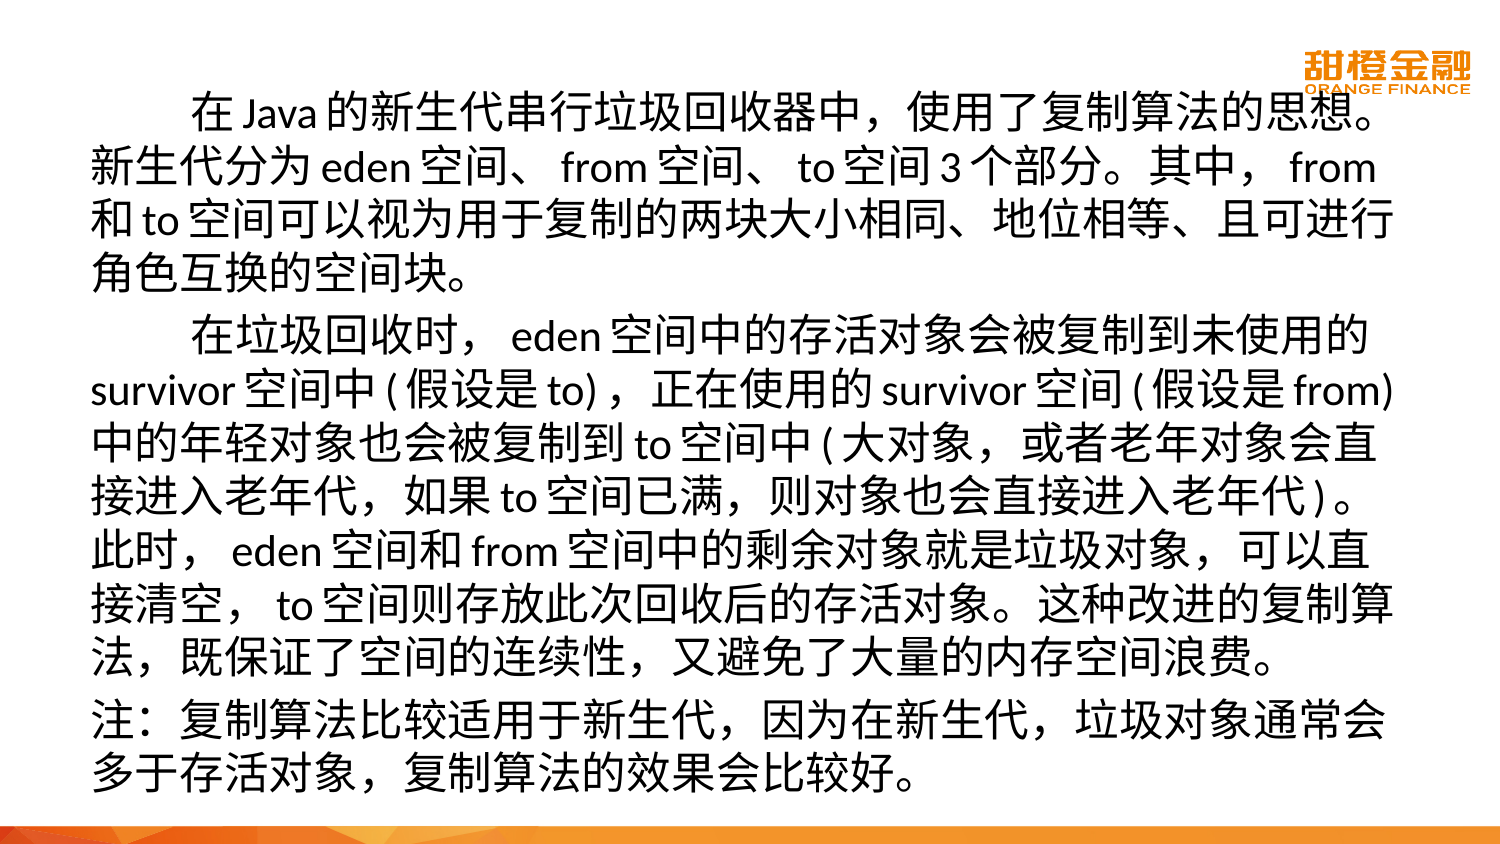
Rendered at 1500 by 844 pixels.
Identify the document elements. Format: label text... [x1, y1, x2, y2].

list 在Java的新生代串行垃圾回收器中，使用了复制算法的思想。新生代分为eden空间、from空间、to空间3个部分。其中，from和to空间可以视为用于复制的两块大小相同、地位相等、且可进行角色互换的空间块。 在垃圾回收时，eden空间中的存活对象会被复制到未使用的survivor空间中(假设是to)，正在使用的survivor空间(假设是from)中的年轻对象也会被复制到to空间中(大对象，或者老年对象会直接进入老年代，如果to空间已满，则对象也会直接进入老年代)。此时，eden空间和from空间中的剩余对象就是垃圾对象，可以直接清空，to空间则存放此次回收后的存活对象。这种改进的复制算法，既保证了空间的连续性，又避免了大量的内存空间浪费。 注：复制算法比较适用于新生代，因为在新生代，垃圾对象通常会多于存活对象，复制算法的效果会比较好。 [75, 76, 1425, 830]
picture [0, 0, 1500, 844]
